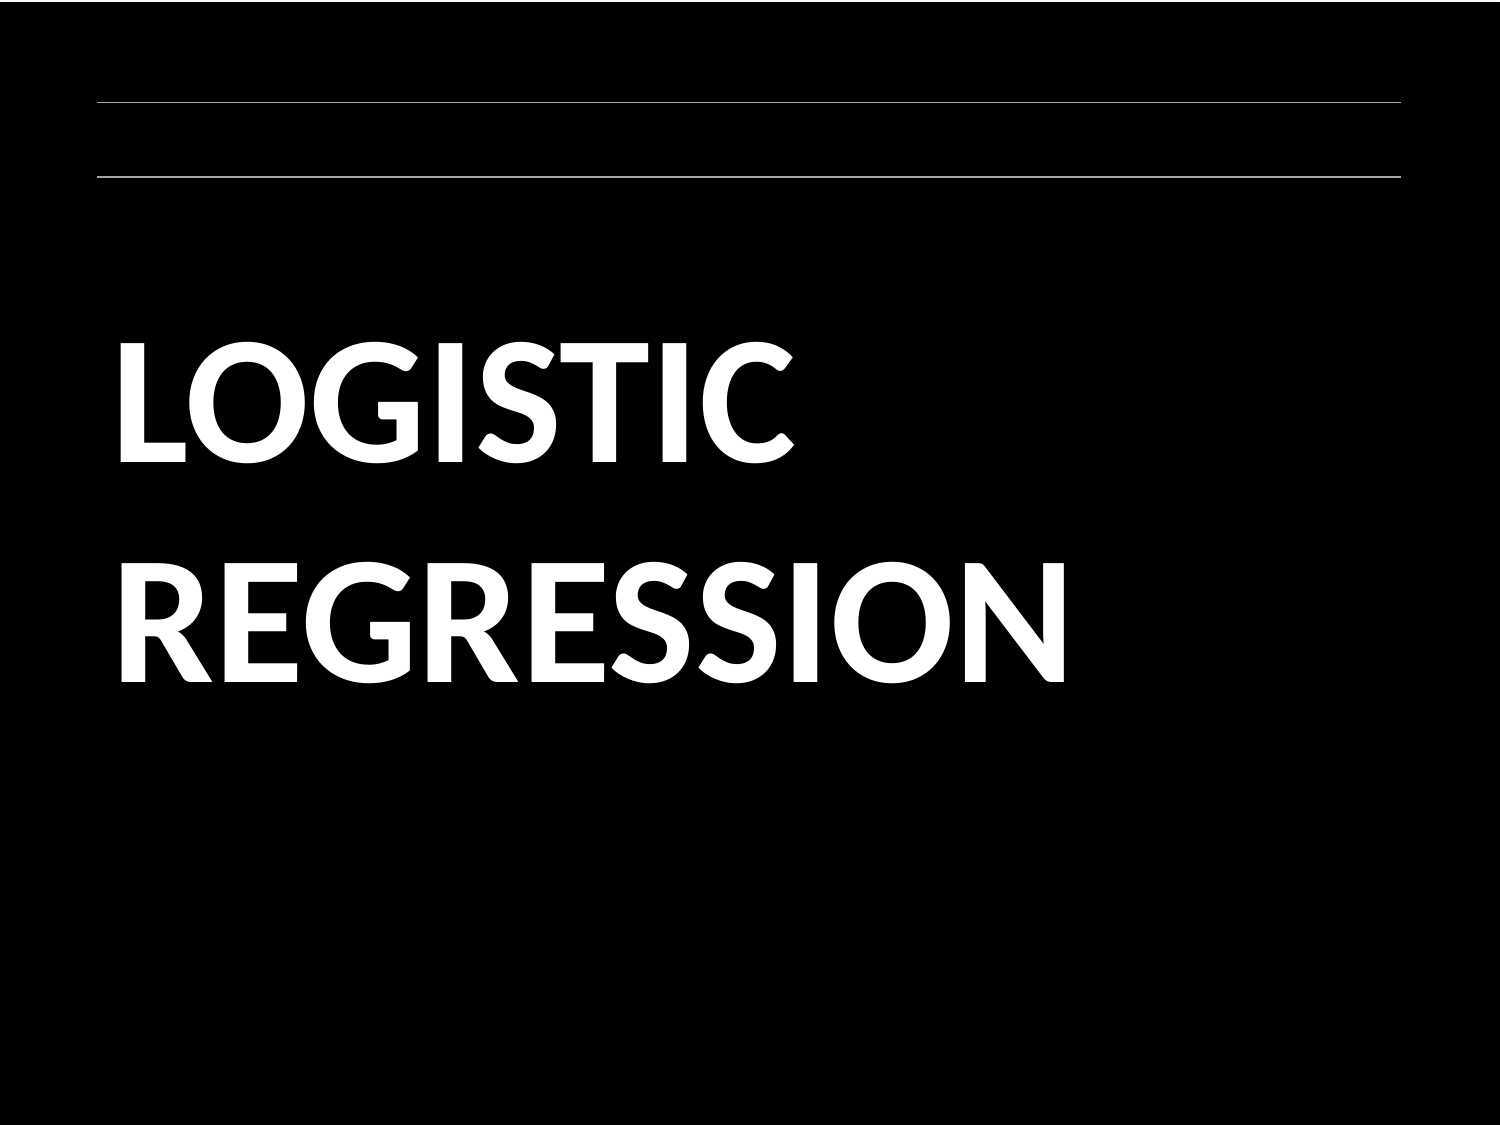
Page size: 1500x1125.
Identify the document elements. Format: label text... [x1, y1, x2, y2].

text_box LOGISTIC REGRESSION [96, 271, 1402, 727]
text_box [0, 2, 1500, 1125]
